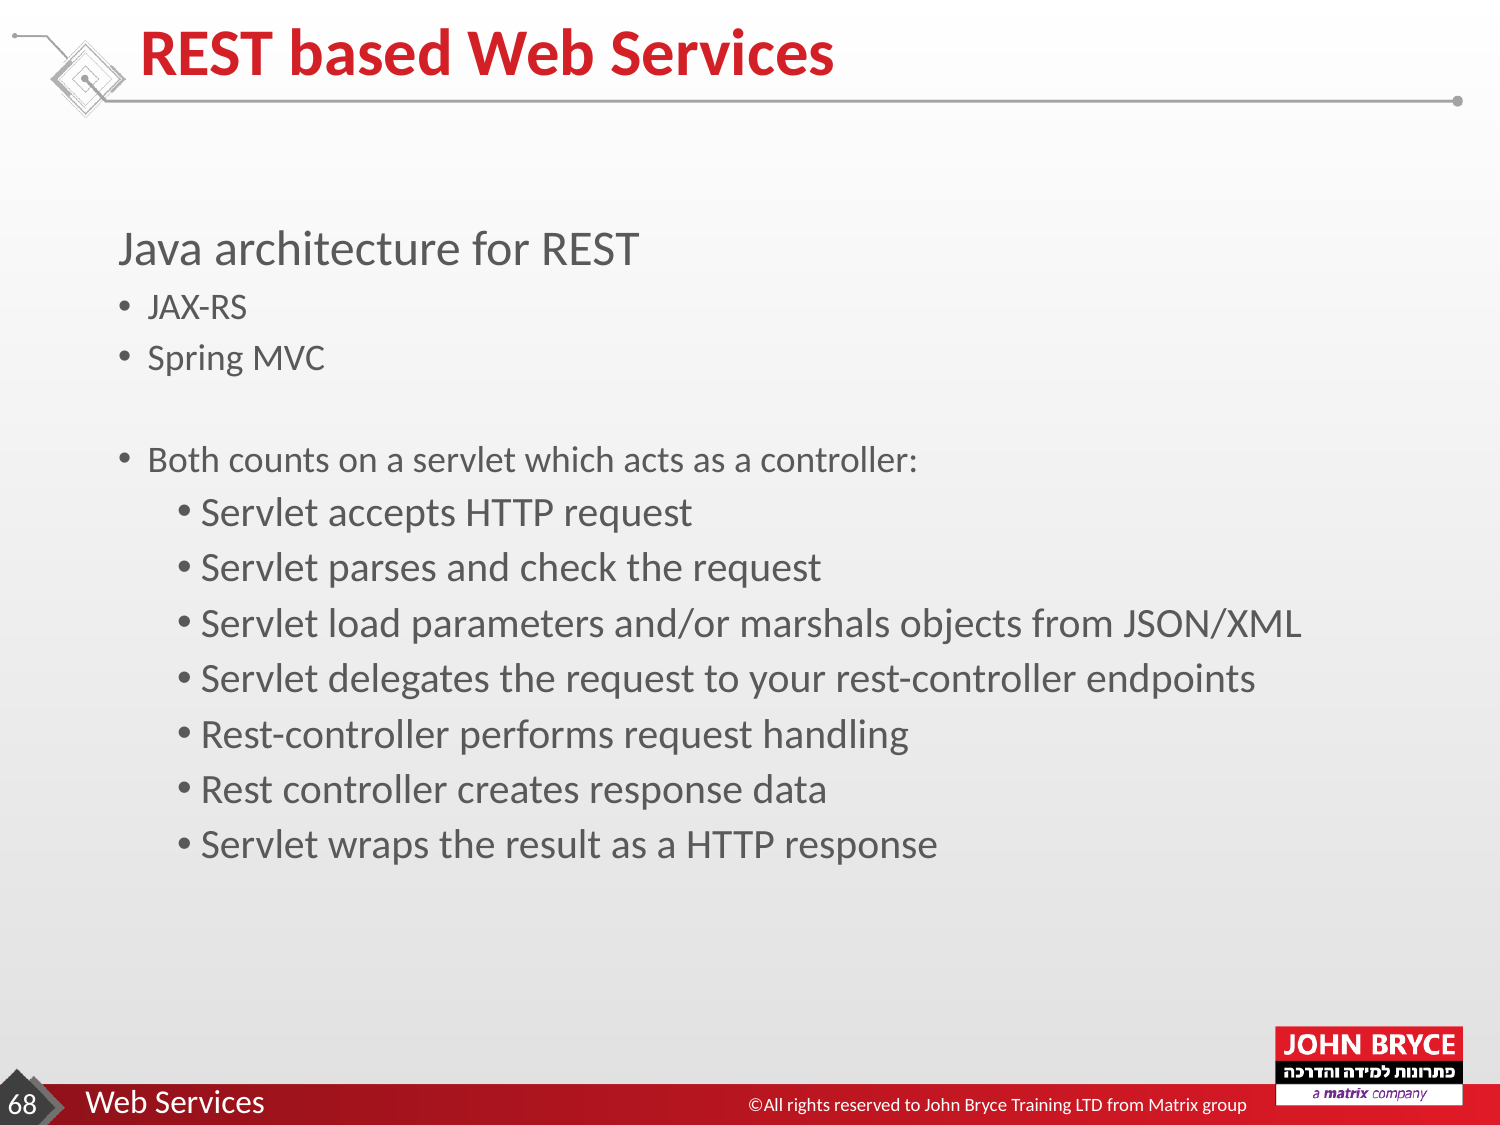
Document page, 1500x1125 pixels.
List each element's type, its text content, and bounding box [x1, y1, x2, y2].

picture [12, 33, 125, 118]
title REST based Web Services [125, 0, 1419, 118]
picture [1419, 33, 1463, 118]
slide_number ‹#› [0, 1077, 100, 1125]
picture [0, 1026, 1500, 1125]
list Java architecture for REST JAX-RS Spring MVC Both counts on a servlet which acts as a controller: Servlet accepts HTTP request Servlet parses and check the request Servlet load parameters and/or marshals objects from JSON/XML Servlet delegates the request to your rest-controller endpoints Rest-controller performs request handling Rest controller creates response data Servlet wraps the result as a HTTP response [103, 215, 1397, 929]
